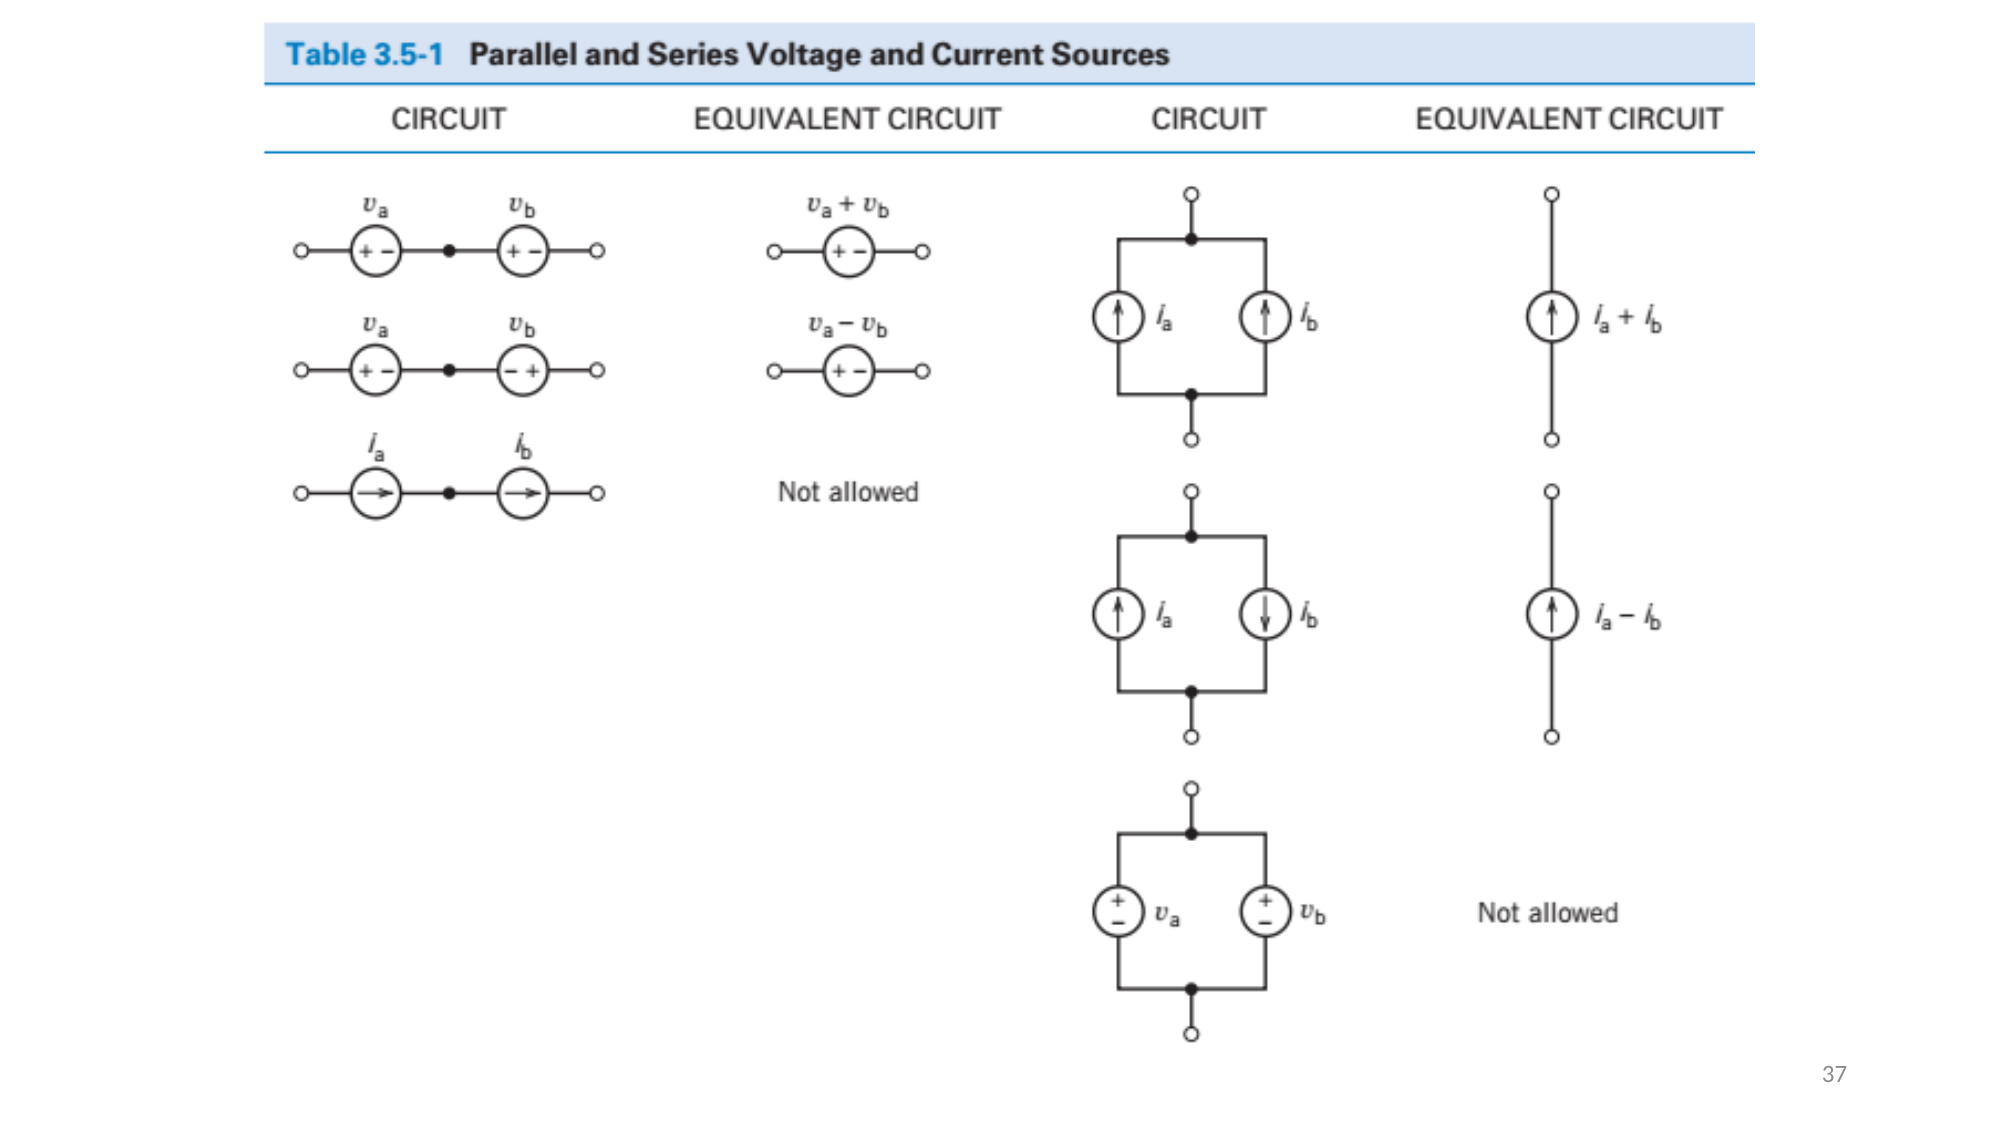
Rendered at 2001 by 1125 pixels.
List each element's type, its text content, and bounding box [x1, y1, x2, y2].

slide_number 37 [1412, 1042, 1863, 1103]
picture [245, 0, 1755, 1058]
